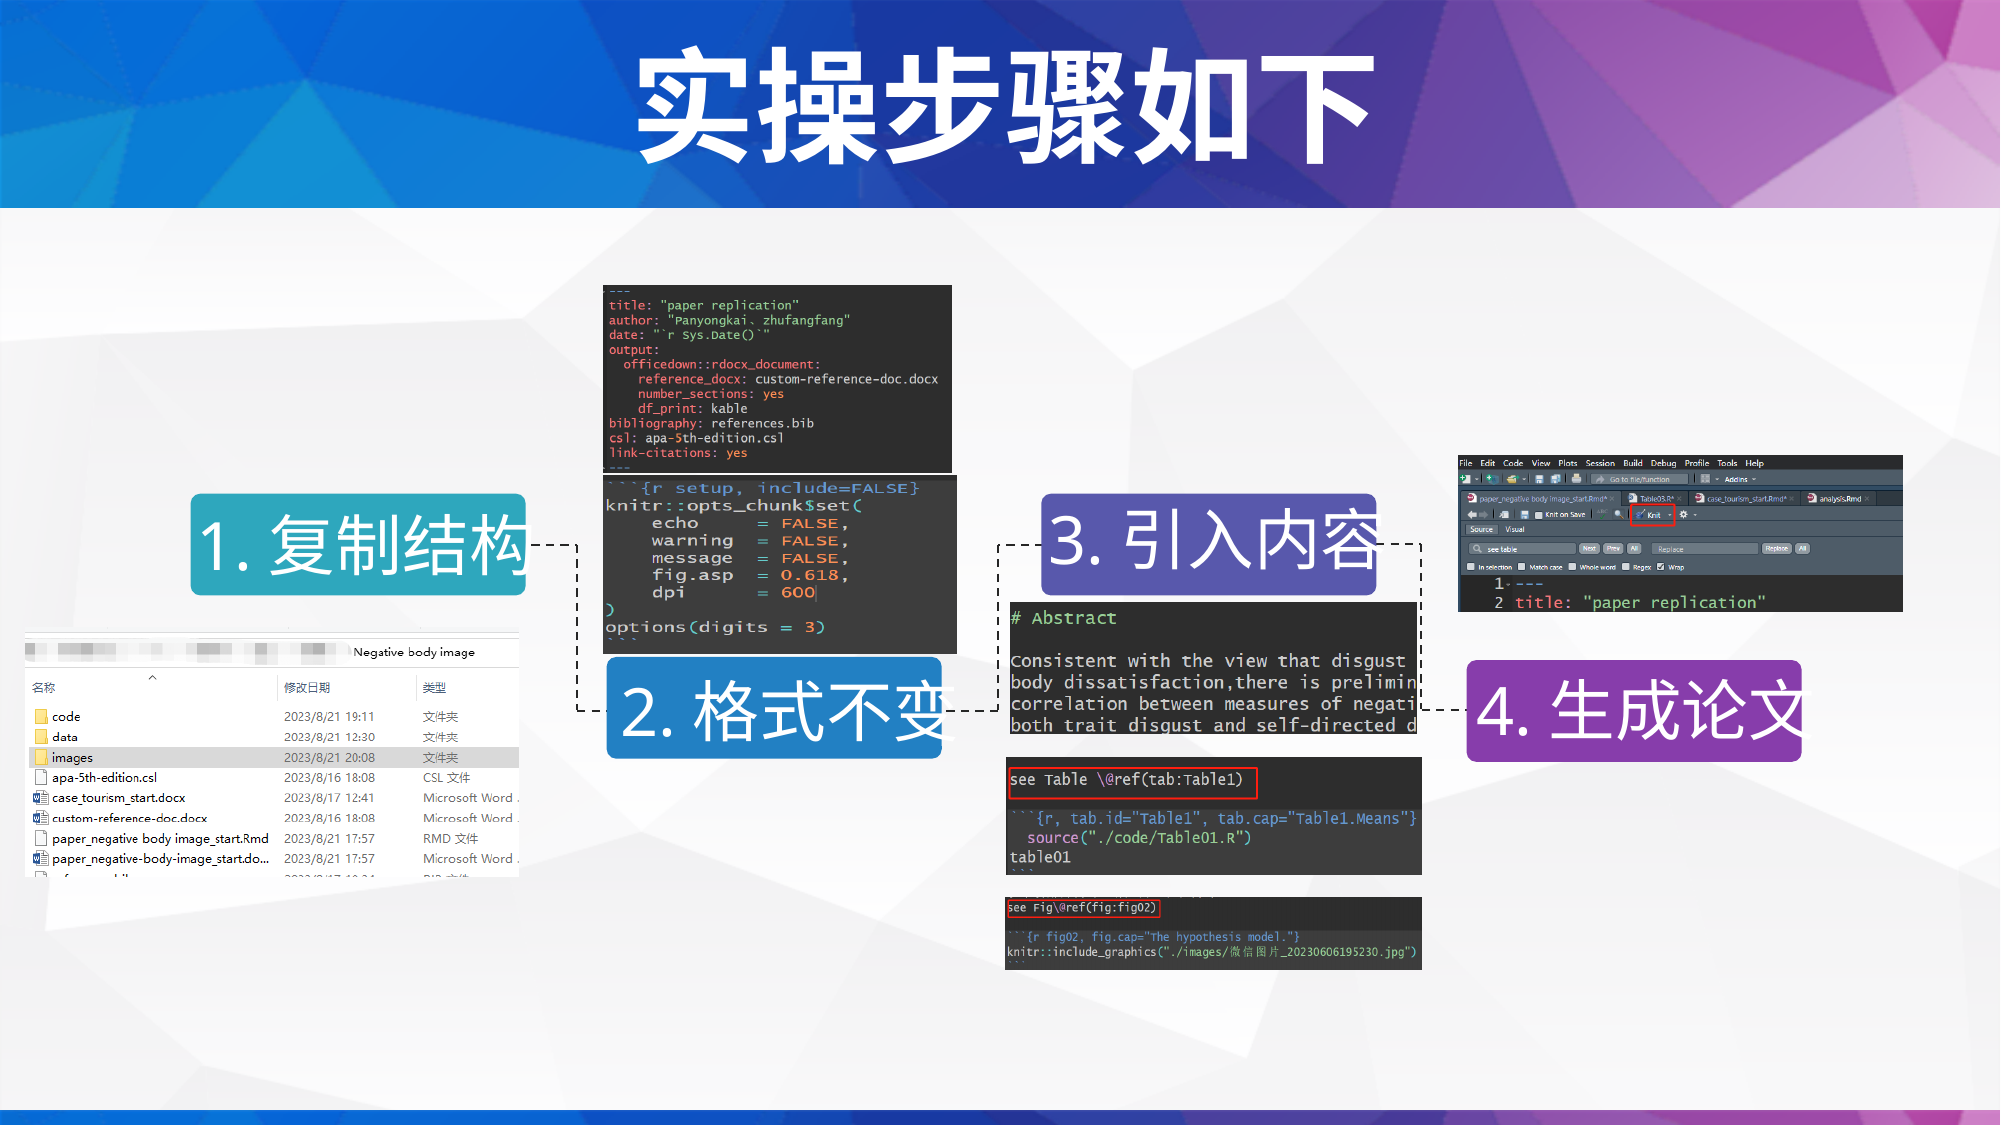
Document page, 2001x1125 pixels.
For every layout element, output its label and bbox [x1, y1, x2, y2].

picture [1458, 455, 1903, 612]
text_box [909, 544, 1088, 711]
text_box [1332, 544, 1511, 711]
picture [603, 285, 952, 473]
picture [1010, 602, 1417, 734]
picture [25, 627, 519, 878]
text_box [0, 0, 2000, 1125]
picture [1005, 897, 1422, 970]
picture [1005, 756, 1422, 875]
picture [603, 475, 957, 654]
